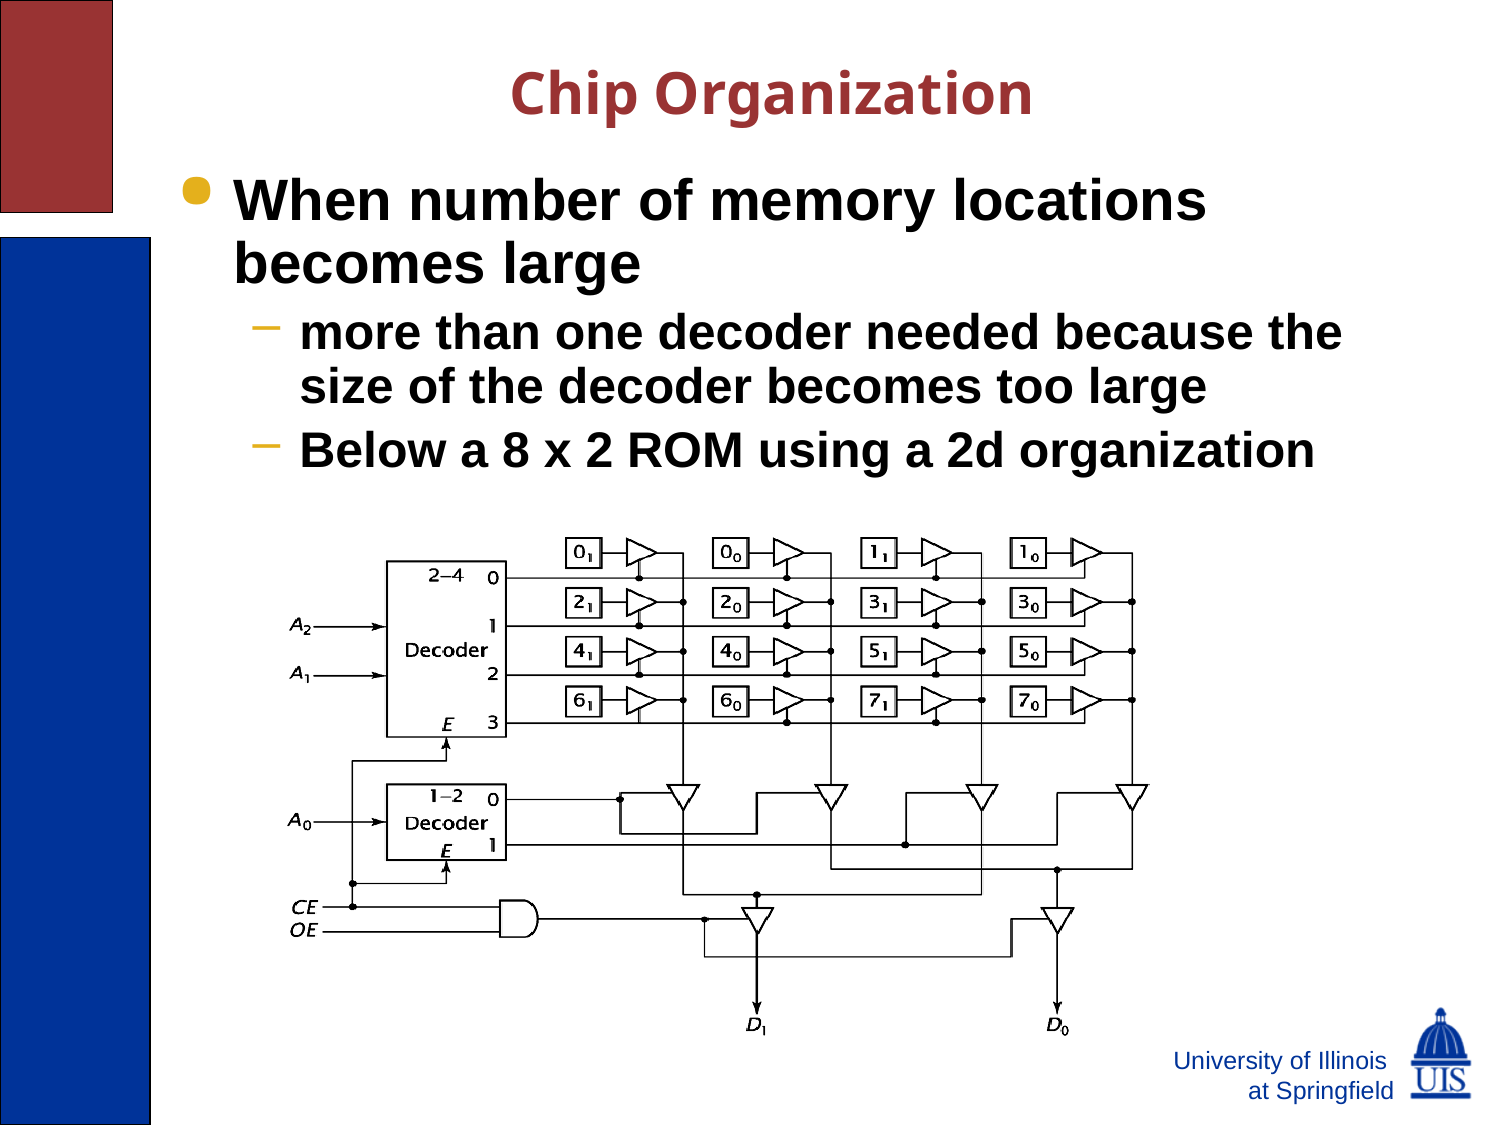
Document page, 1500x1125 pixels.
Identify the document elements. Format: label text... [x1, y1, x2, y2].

list When number of memory locations becomes large more than one decoder needed because the size of the decoder becomes too large Below a 8 x 2 ROM using a 2d organization [162, 162, 1413, 500]
title Chip Organization [150, 45, 1425, 138]
picture [287, 537, 1151, 1038]
picture [1409, 1006, 1473, 1102]
